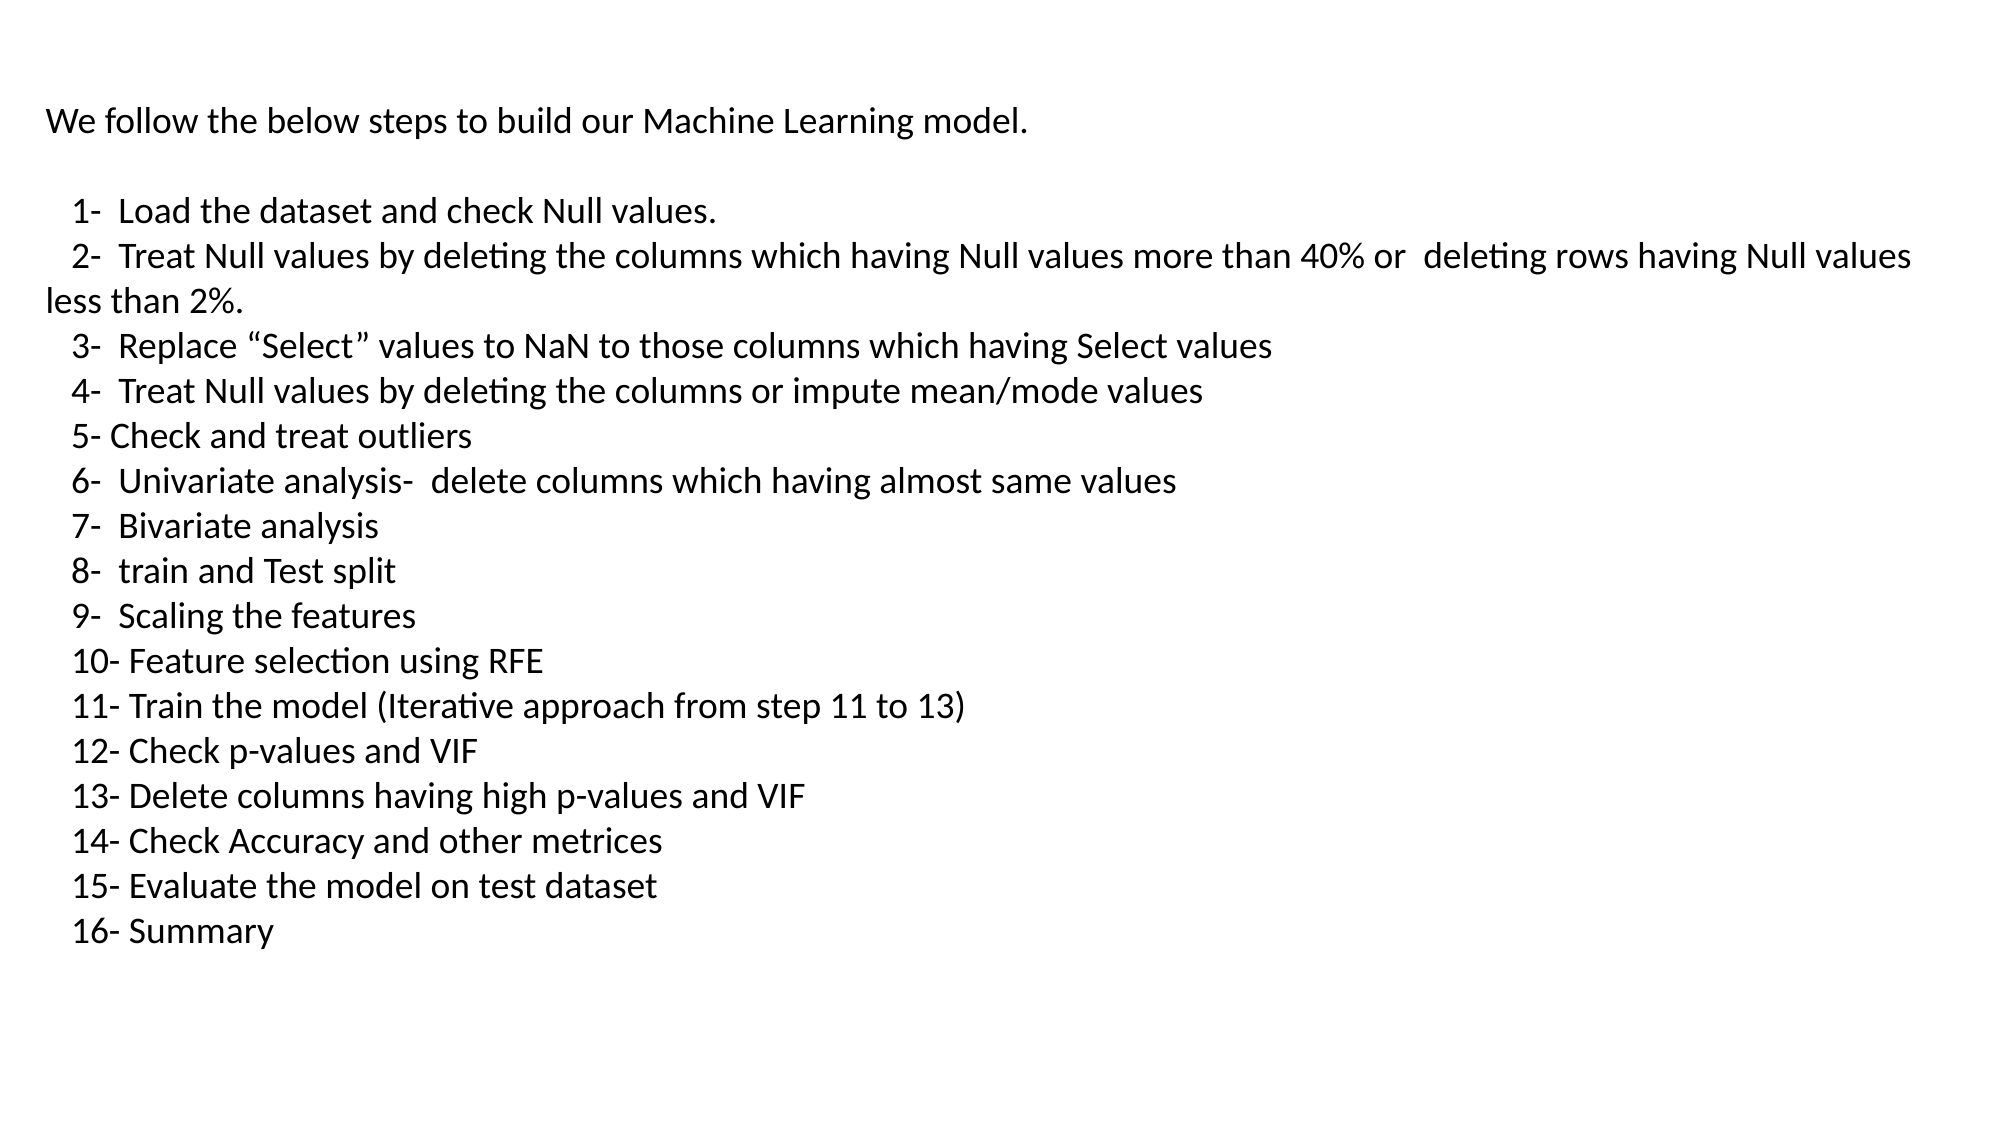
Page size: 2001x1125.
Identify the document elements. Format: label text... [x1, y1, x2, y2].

text_box We follow the below steps to build our Machine Learning model. 1- Load the dataset and check Null values. 2- Treat Null values by deleting the columns which having Null values more than 40% or deleting rows having Null values less than 2%. 3- Replace “Select” values to NaN to those columns which having Select values 4- Treat Null values by deleting the columns or impute mean/mode values 5- Check and treat outliers 6- Univariate analysis- delete columns which having almost same values 7- Bivariate analysis 8- train and Test split 9- Scaling the features 10- Feature selection using RFE 11- Train the model (Iterative approach from step 11 to 13) 12- Check p-values and VIF 13- Delete columns having high p-values and VIF 14- Check Accuracy and other metrices 15- Evaluate the model on test dataset 16- Summary [30, 88, 1962, 1093]
